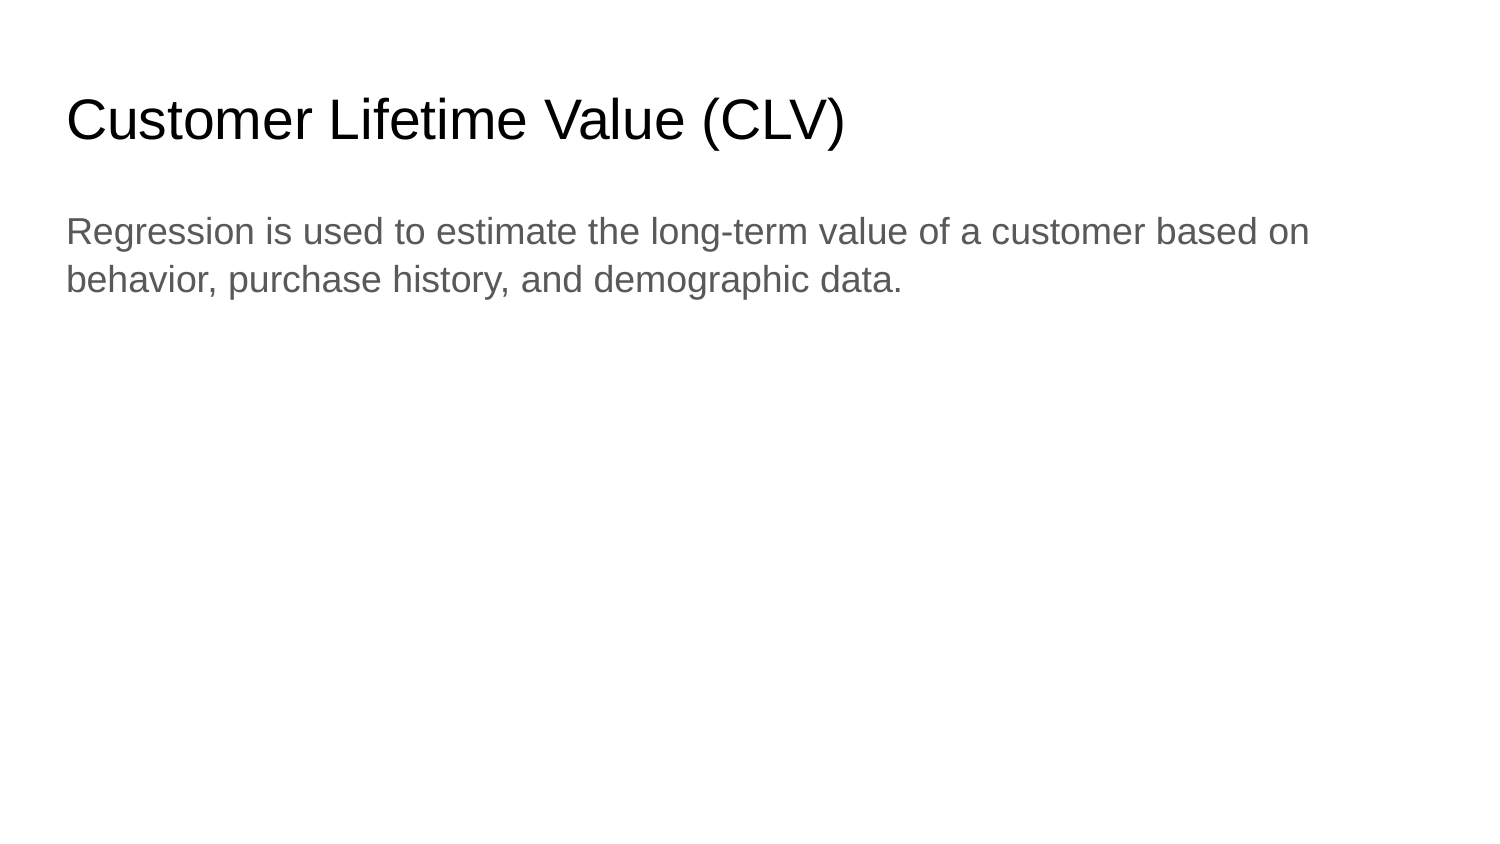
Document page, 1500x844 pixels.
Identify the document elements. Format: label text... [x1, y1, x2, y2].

title Customer Lifetime Value (CLV) [51, 72, 1449, 167]
list Regression is used to estimate the long-term value of a customer based on behavior, purchase history, and demographic data. [51, 189, 1449, 750]
